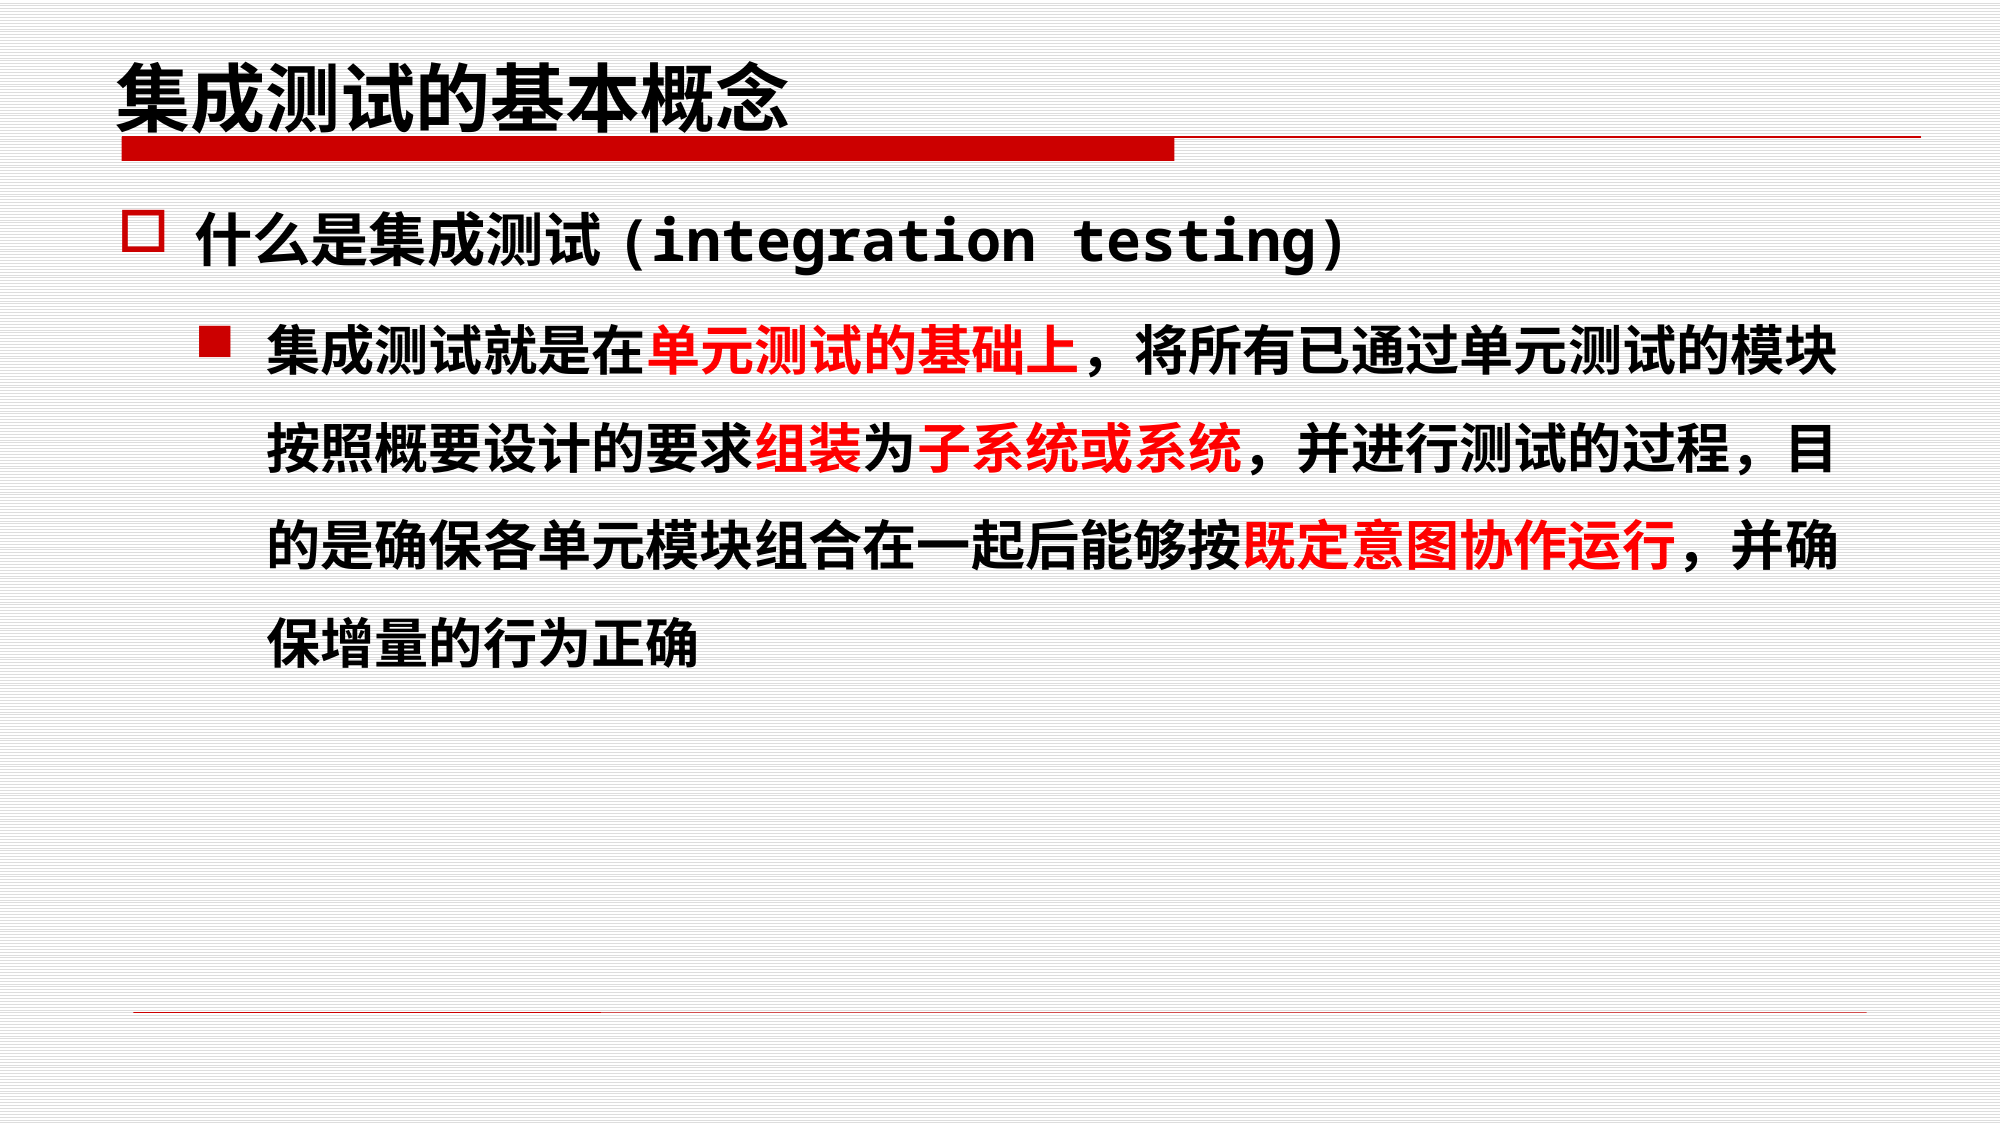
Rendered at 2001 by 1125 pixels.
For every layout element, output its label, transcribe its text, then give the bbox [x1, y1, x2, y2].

list 什么是集成测试(integration testing) 集成测试就是在单元测试的基础上，将所有已通过单元测试的模块按照概要设计的要求组装为子系统或系统，并进行测试的过程，目的是确保各单元模块组合在一起后能够按既定意图协作运行，并确保增量的行为正确 [102, 160, 1886, 956]
title 集成测试的基本概念 [100, 7, 1875, 149]
